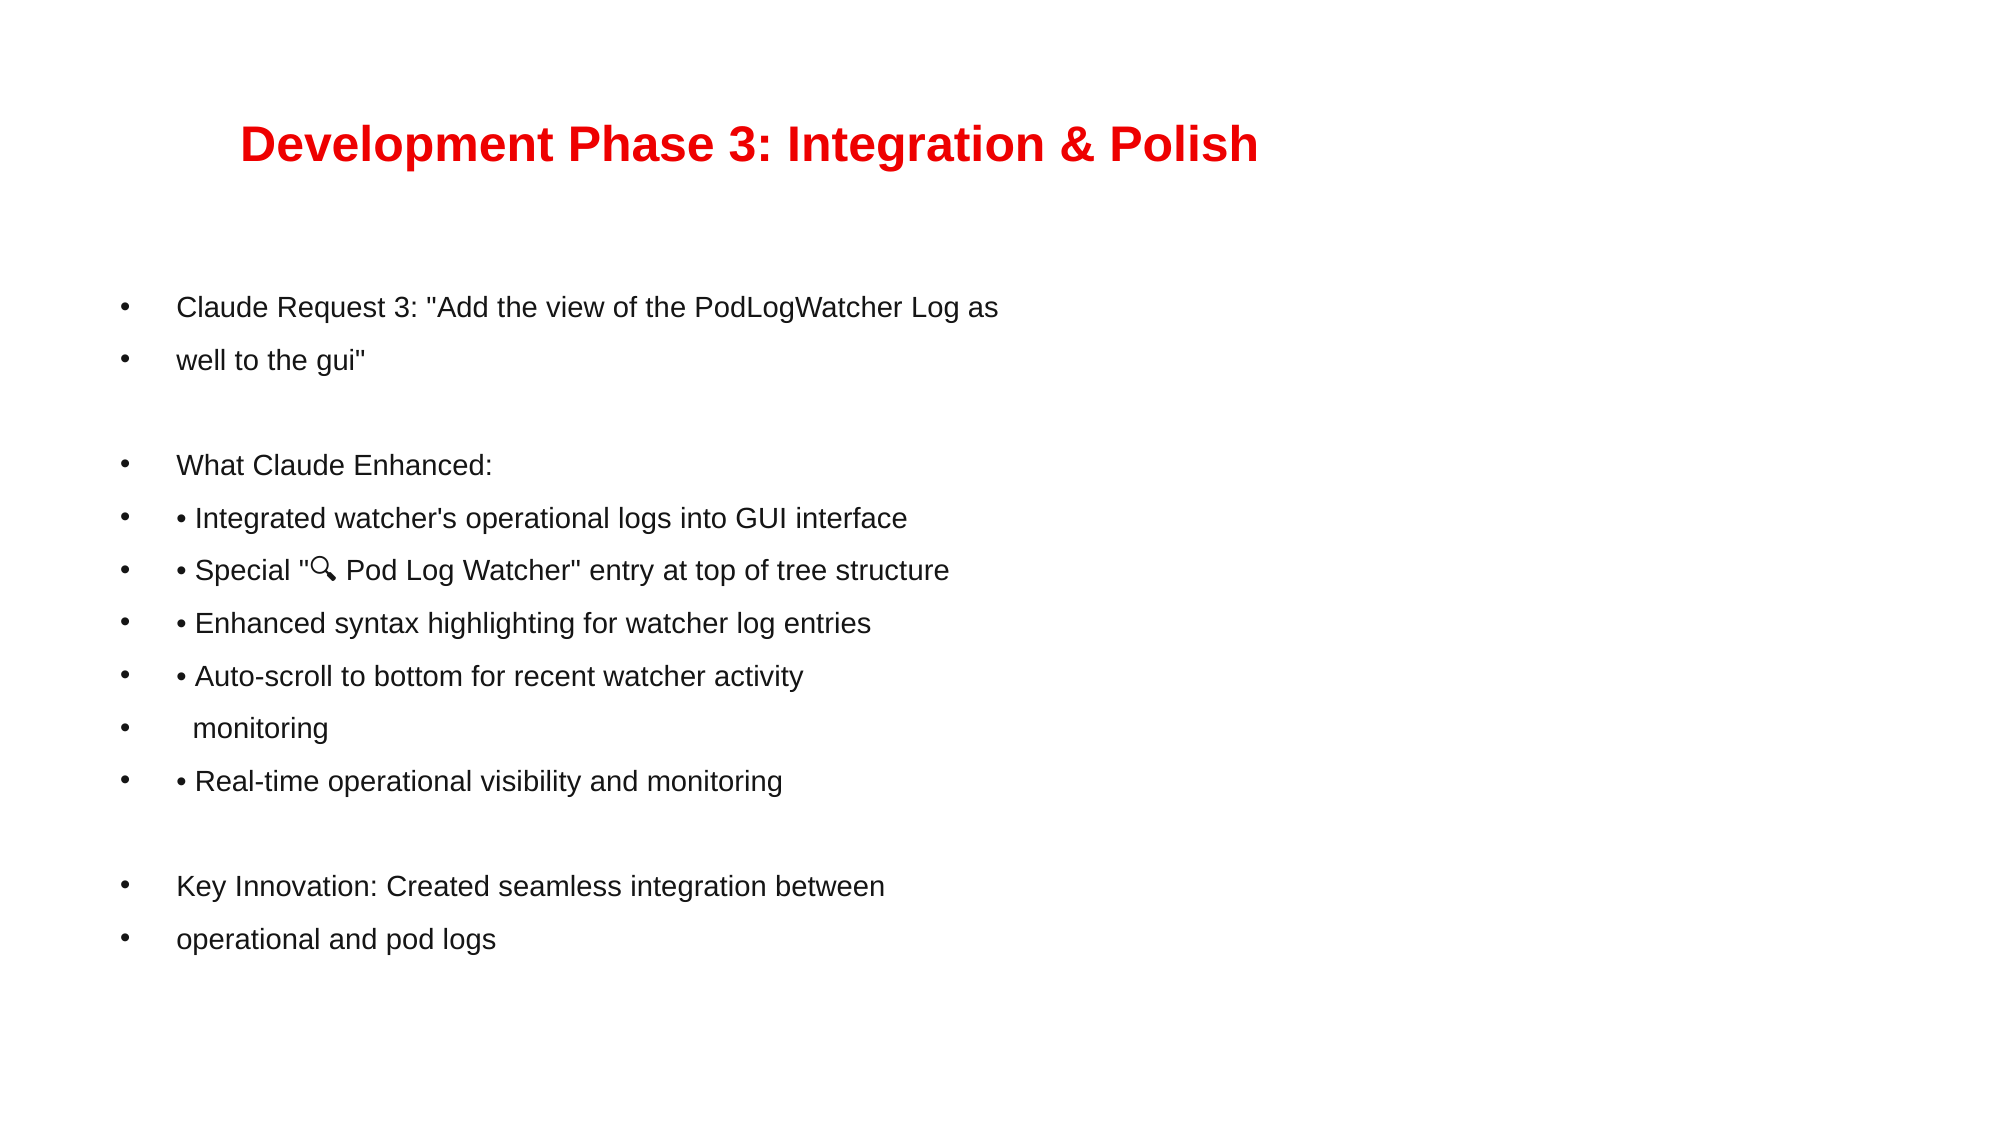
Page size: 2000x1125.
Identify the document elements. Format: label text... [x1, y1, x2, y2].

list Claude Request 3: "Add the view of the PodLogWatcher Log as well to the gui" What Claude Enhanced: • Integrated watcher's operational logs into GUI interface • Special "🔍 Pod Log Watcher" entry at top of tree structure • Enhanced syntax highlighting for watcher log entries • Auto-scroll to bottom for recent watcher activity monitoring • Real-time operational visibility and monitoring Key Innovation: Created seamless integration between operational and pod logs [75, 262, 1425, 1005]
title Development Phase 3: Integration & Polish [75, 45, 1425, 233]
